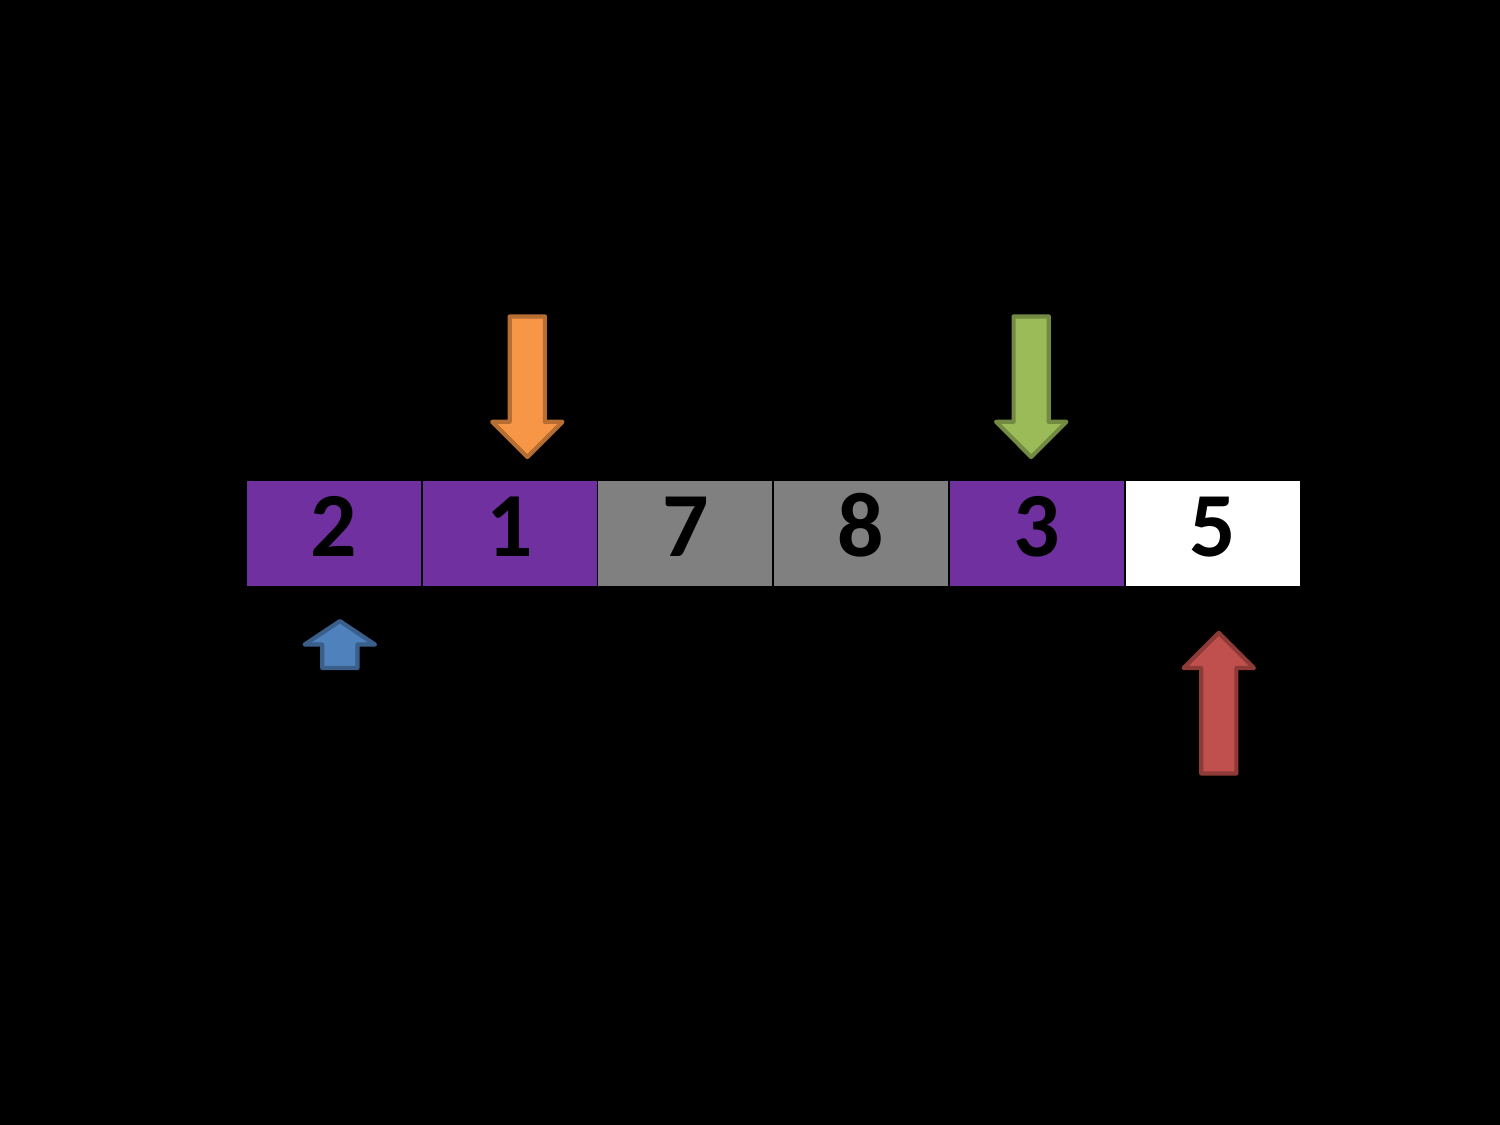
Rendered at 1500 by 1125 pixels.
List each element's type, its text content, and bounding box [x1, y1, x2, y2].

table_header 5 [1126, 481, 1300, 586]
text_box [1181, 630, 1256, 776]
text_box [302, 619, 378, 671]
table_header 7 [598, 481, 772, 586]
text_box [490, 314, 565, 460]
table_header 8 [774, 481, 948, 586]
text_box [994, 314, 1069, 460]
table_header 2 [247, 481, 421, 586]
table_header 1 [423, 481, 597, 586]
table_header 3 [950, 481, 1124, 586]
